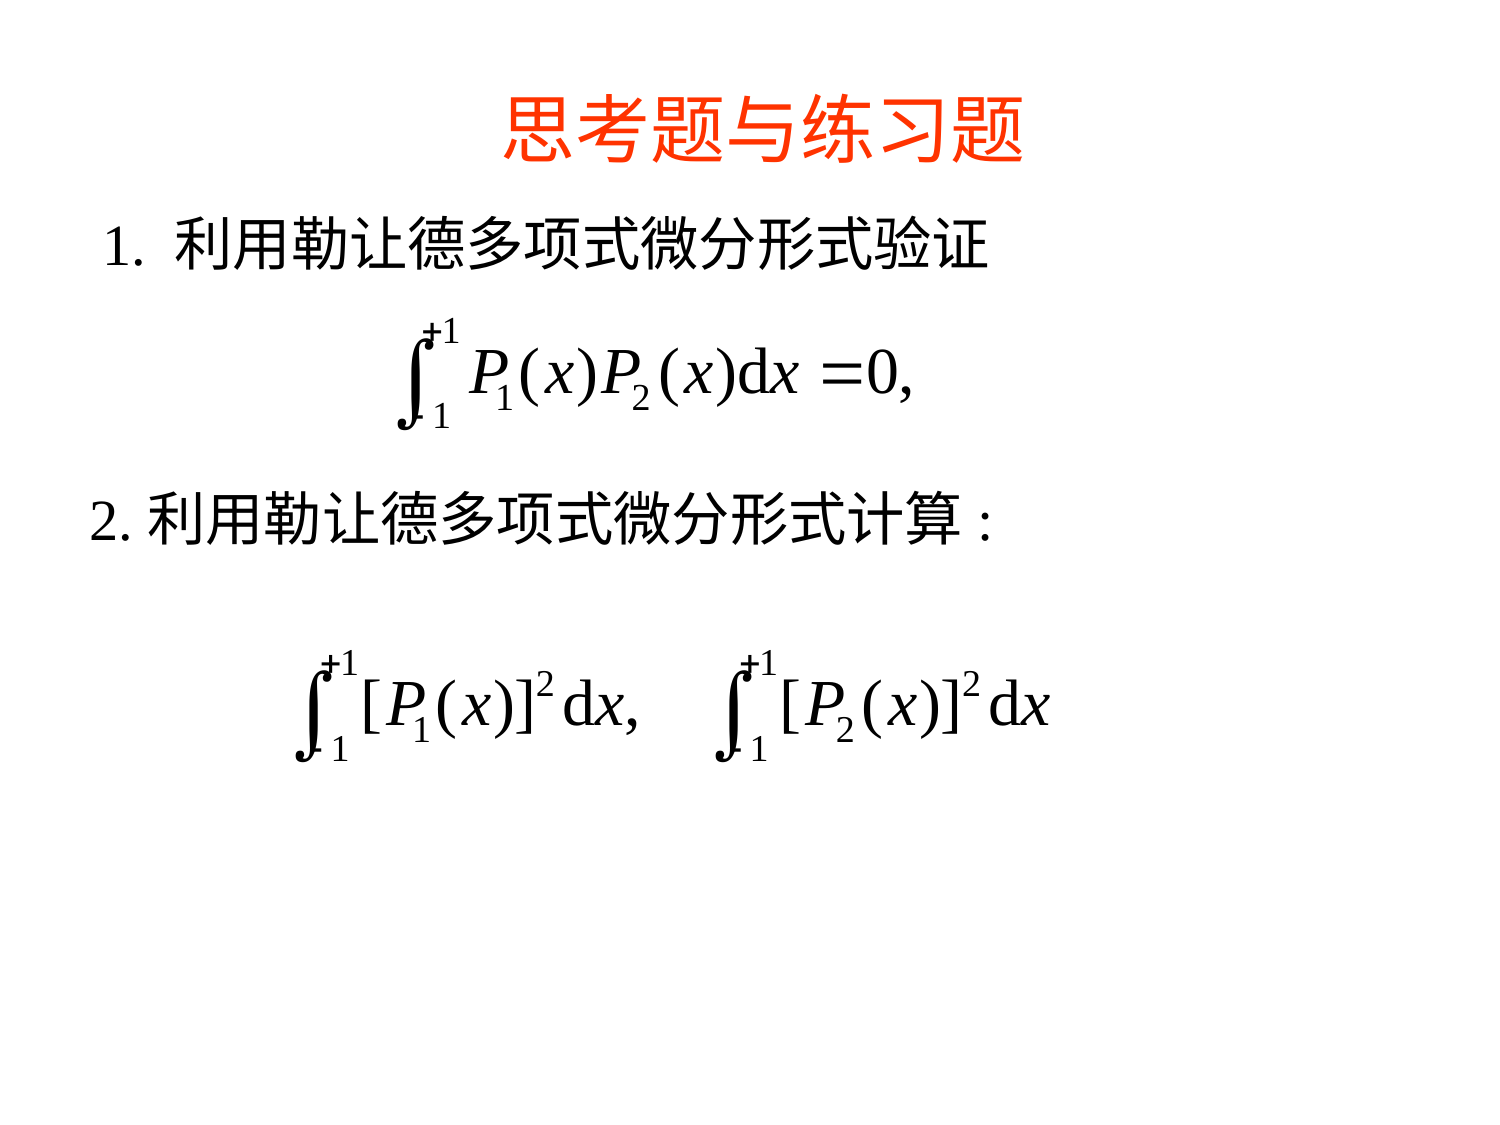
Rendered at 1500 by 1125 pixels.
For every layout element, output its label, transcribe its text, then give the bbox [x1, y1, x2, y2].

text_box 1. 利用勒让德多项式微分形式验证 [87, 200, 1034, 285]
text_box 2.利用勒让德多项式微分形式计算: [75, 474, 1034, 560]
text_box 思考题与练习题 [237, 74, 1288, 180]
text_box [274, 631, 1065, 775]
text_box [375, 299, 964, 443]
